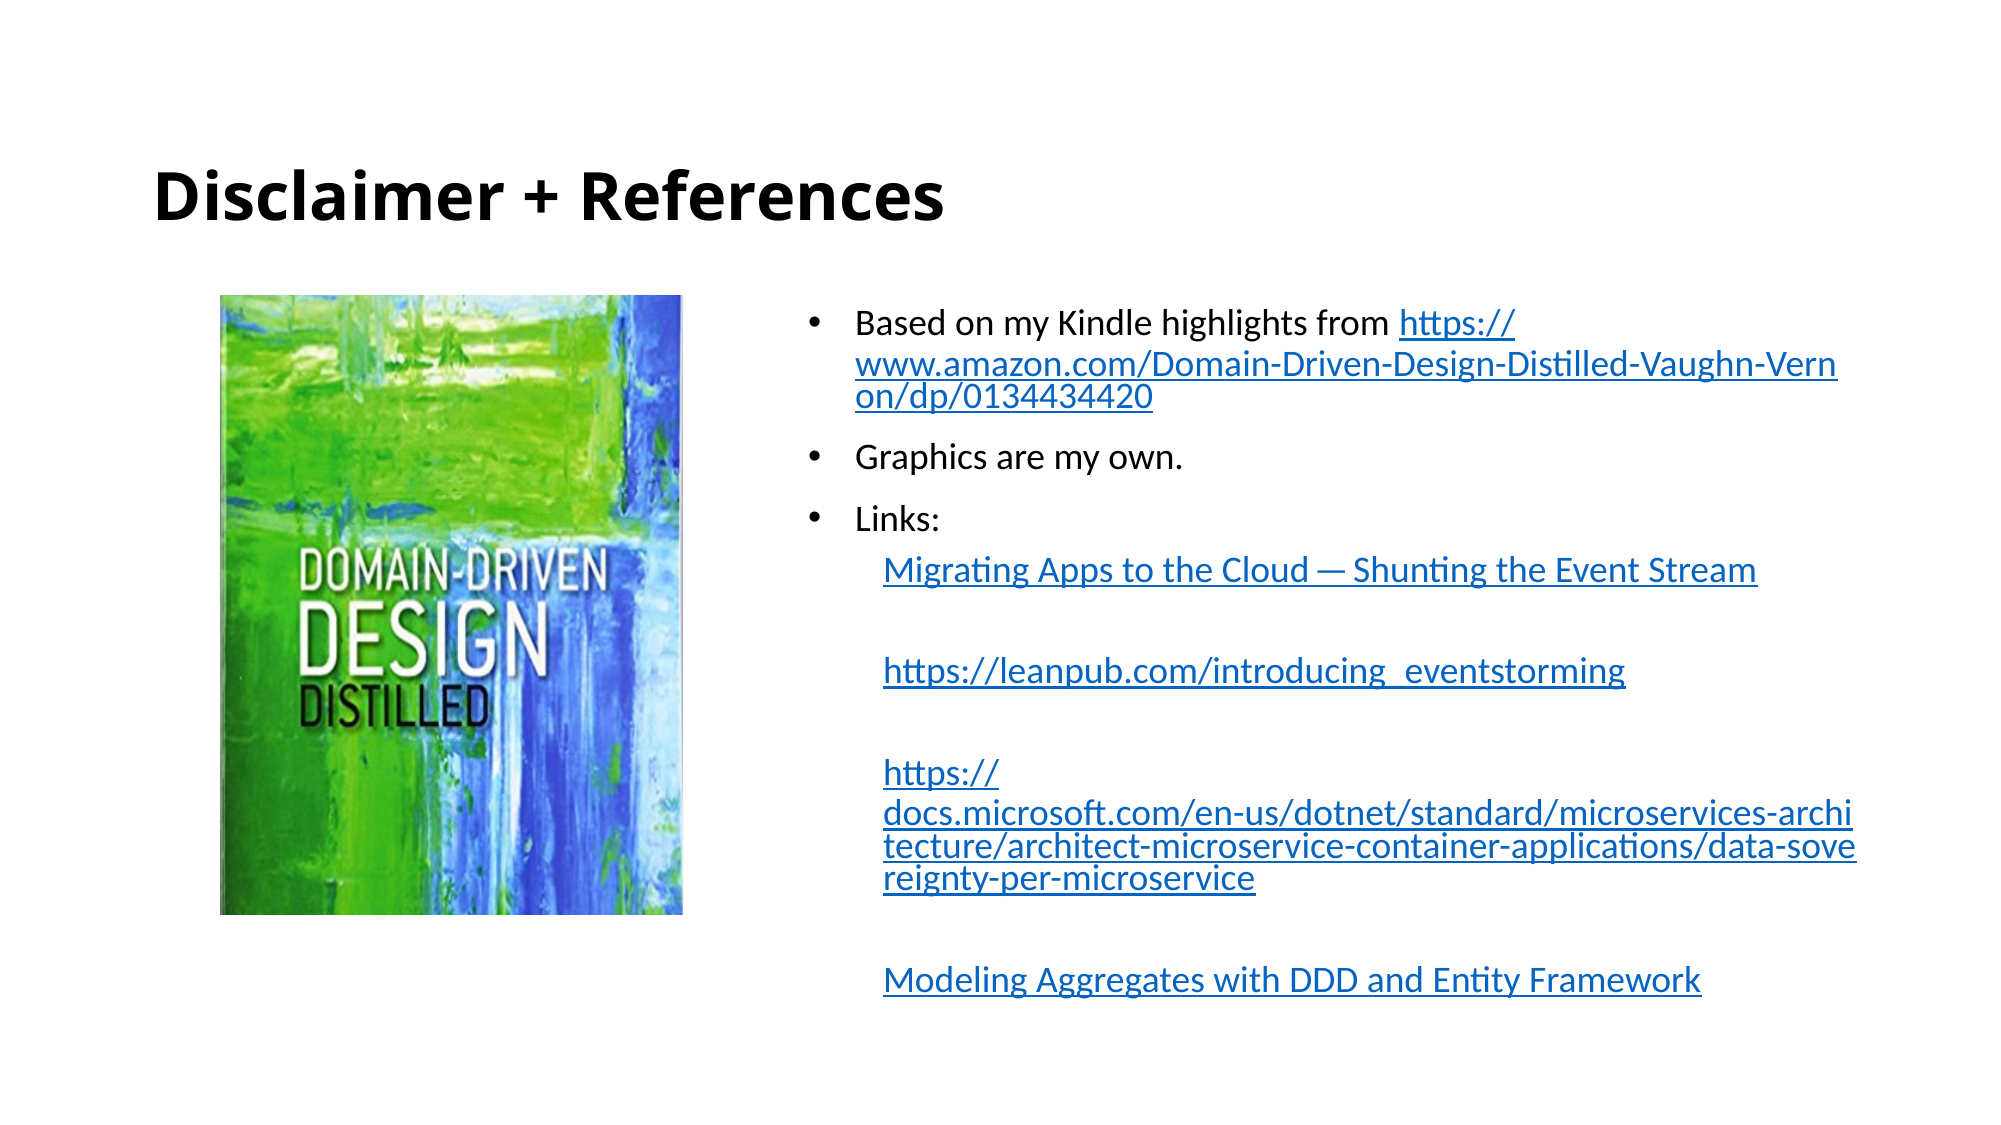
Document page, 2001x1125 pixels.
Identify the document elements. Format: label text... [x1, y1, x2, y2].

title Disclaimer + References [137, 75, 977, 243]
list Based on my Kindle highlights from https://www.amazon.com/Domain-Driven-Design-Distilled-Vaughn-Vernon/dp/0134434420 Graphics are my own. Links: Migrating Apps to the Cloud — Shunting the Event Stream https://leanpub.com/introducing_eventstorming https://docs.microsoft.com/en-us/dotnet/standard/microservices-architecture/architect-microservice-container-applications/data-sovereignty-per-microservice Modeling Aggregates with DDD and Entity Framework [793, 295, 1872, 1001]
picture [219, 295, 684, 915]
